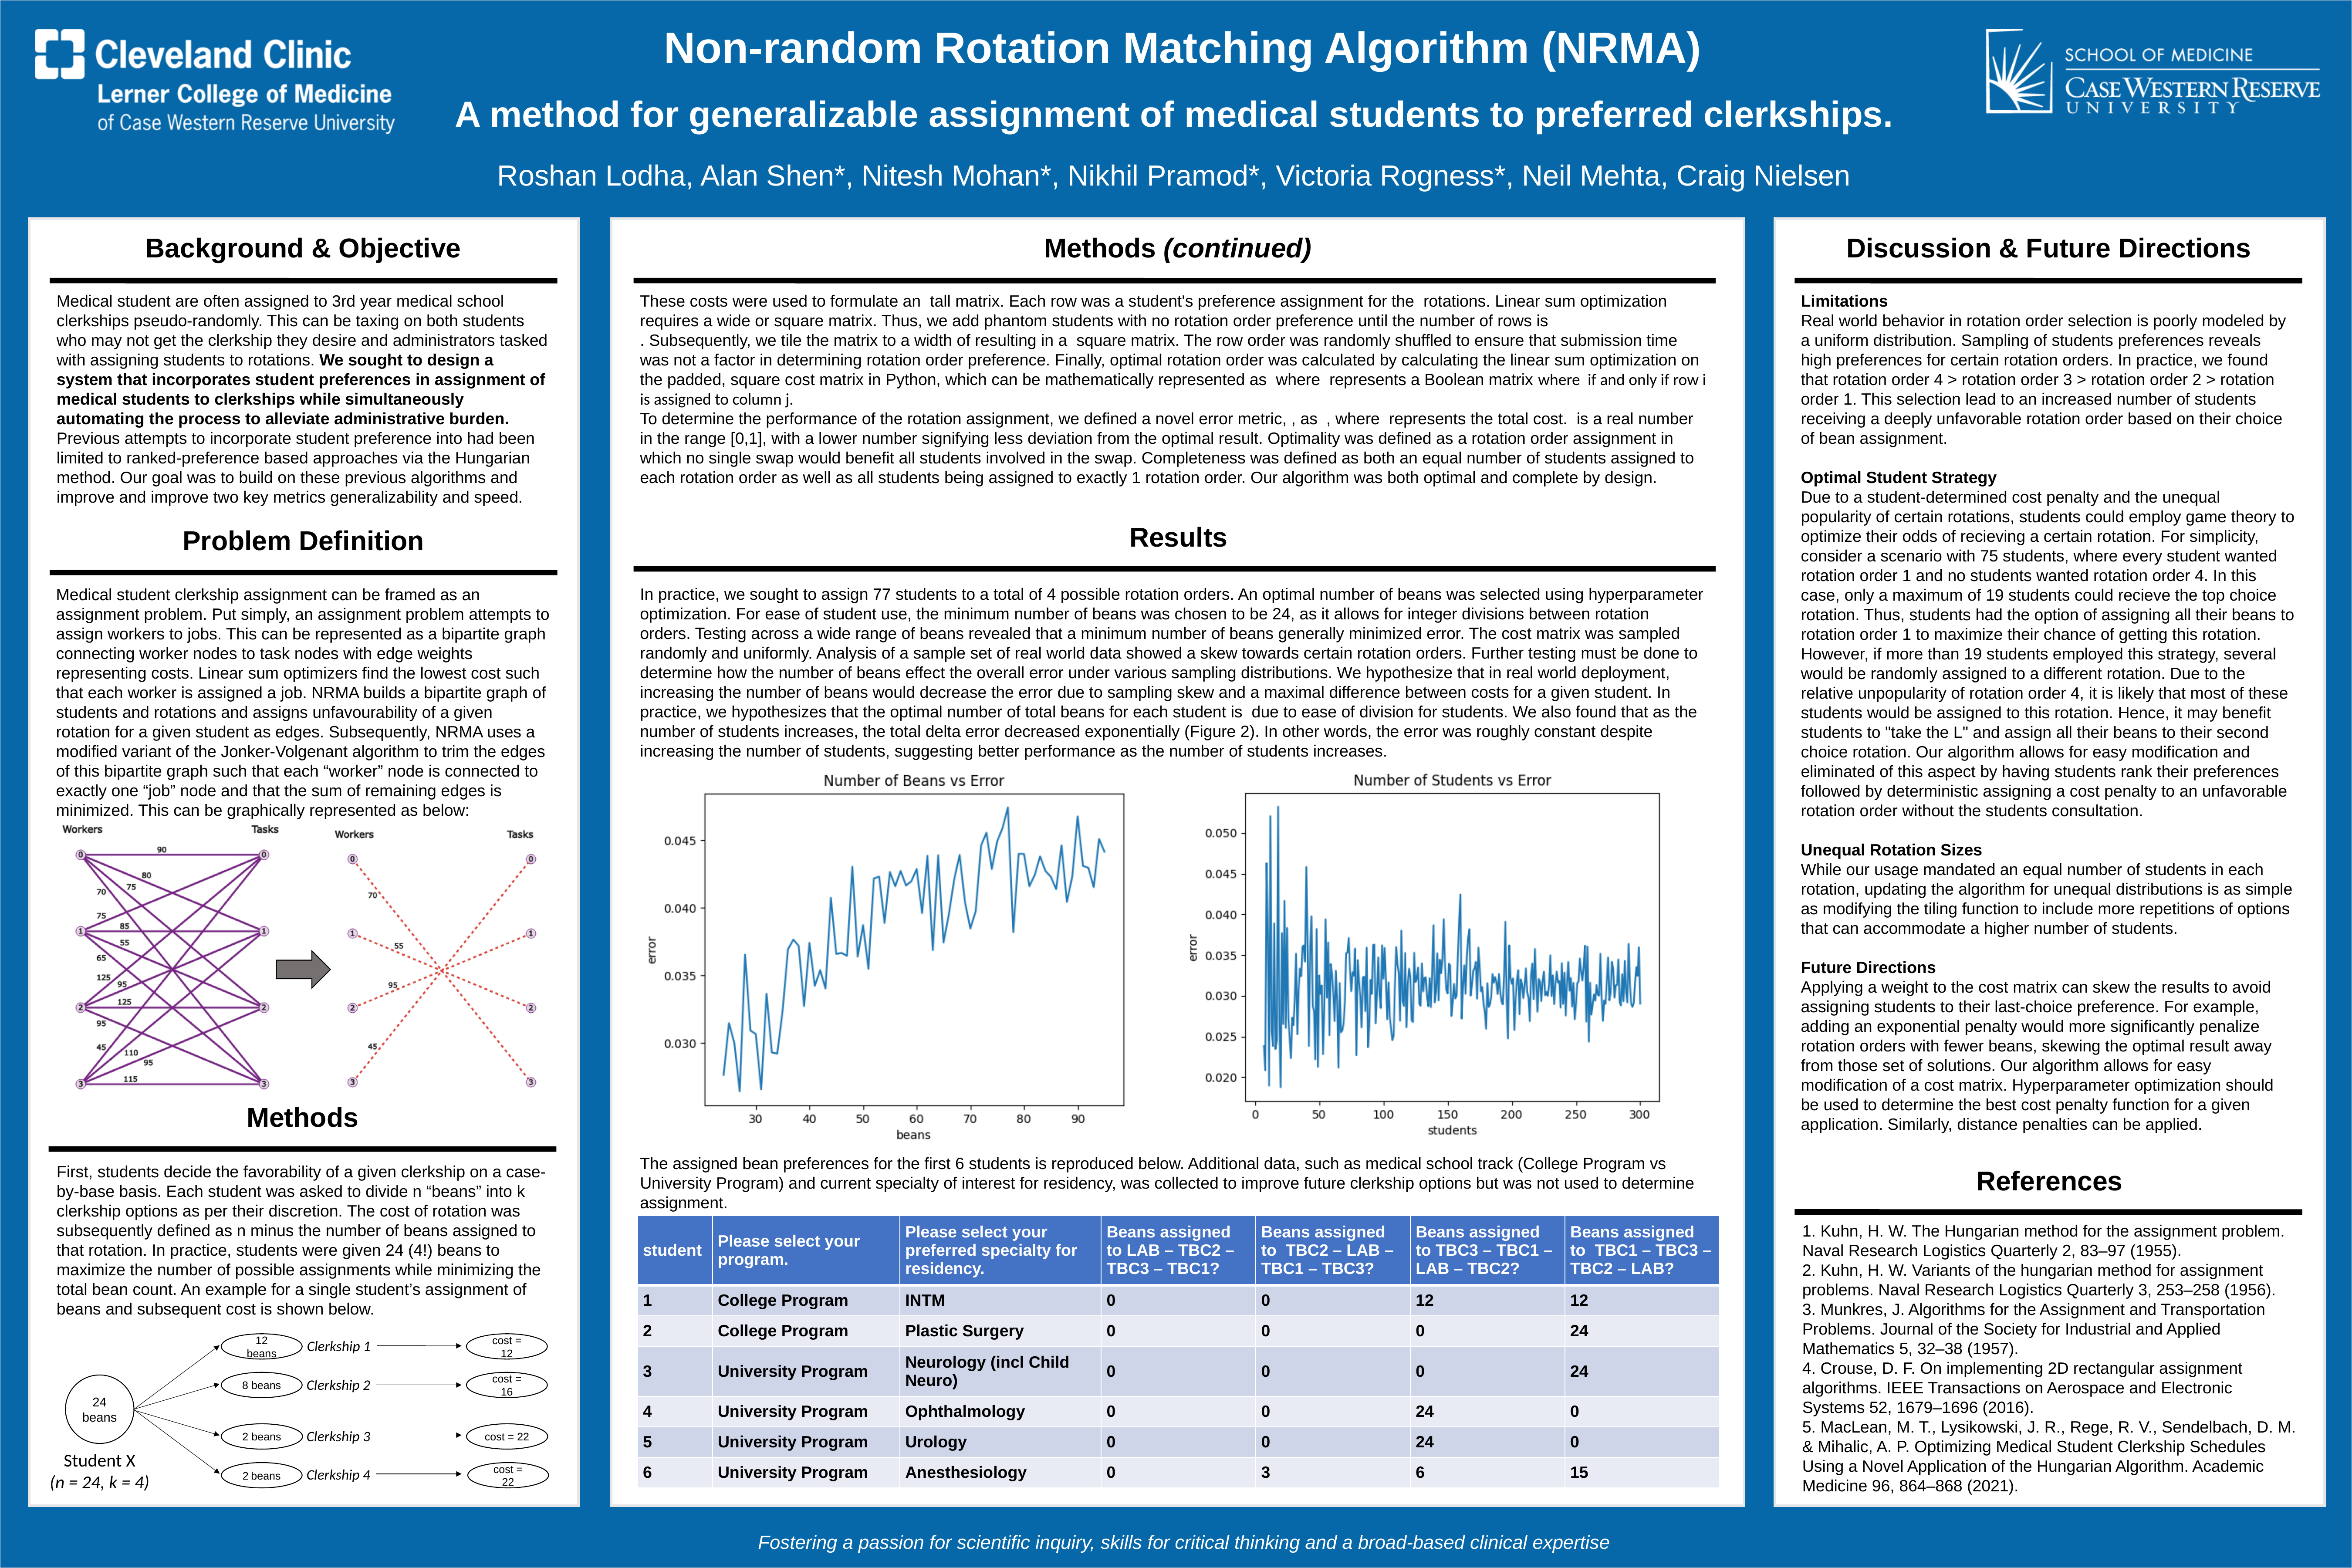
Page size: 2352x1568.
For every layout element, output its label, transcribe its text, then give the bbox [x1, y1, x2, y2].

table_cell University Program [713, 1347, 899, 1396]
table_cell 2 [638, 1316, 712, 1346]
text_box Medical student are often assigned to 3rd year medical school clerkships pseudo-randomly. This can be taxing on both students who may not get the clerkship they desire and administrators tasked with assigning students to rotations. We sought to design a system that incorporates student preferences in assignment of medical students to clerkships while simultaneously automating the process to alleviate administrative burden. Previous attempts to incorporate student preference into had been limited to ranked-preference based approaches via the Hungarian method. Our goal was to build on these previous algorithms and improve and improve two key metrics generalizability and speed. [50, 287, 558, 510]
table_cell 4 [638, 1397, 712, 1426]
text_box A method for generalizable assignment of medical students to preferred clerkships. [233, 86, 2115, 148]
table_cell 0 [1411, 1316, 1565, 1346]
picture [323, 829, 556, 1112]
text_box Non-random Rotation Matching Algorithm (NRMA) [189, 6, 2177, 86]
picture [1986, 29, 2321, 114]
text_box 1. Kuhn, H. W. The Hungarian method for the assignment problem. Naval Research Logistics Quarterly 2, 83–97 (1955). 2. Kuhn, H. W. Variants of the hungarian method for assignment problems. Naval Research Logistics Quarterly 3, 253–258 (1956). 3. Munkres, J. Algorithms for the Assignment and Transportation Problems. Journal of the Society for Industrial and Applied Mathematics 5, 32–38 (1957). 4. Crouse, D. F. On implementing 2D rectangular assignment algorithms. IEEE Transactions on Aerospace and Electronic Systems 52, 1679–1696 (2016). 5. MacLean, M. T., Lysikowski, J. R., Rege, R. V., Sendelbach, D. M. & Mihalic, A. P. Optimizing Medical Student Clerkship Schedules Using a Novel Application of the Hungarian Algorithm. Academic Medicine 96, 864–868 (2021). [1796, 1217, 2304, 1498]
table_cell College Program [713, 1316, 899, 1346]
picture [1179, 745, 1713, 1146]
table_cell 24 [1411, 1427, 1565, 1457]
table_cell 0 [1256, 1397, 1410, 1426]
text_box . [1209, 591, 1711, 619]
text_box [56, 1334, 549, 1488]
table_cell University Program [713, 1397, 899, 1426]
picture [637, 745, 1178, 1150]
text_box Methods [240, 1096, 365, 1136]
table_cell 0 [1565, 1397, 1719, 1426]
table_cell University Program [713, 1427, 899, 1457]
table_cell Anesthesiology [900, 1458, 1101, 1487]
table_cell 0 [1256, 1347, 1410, 1396]
text_box The assigned bean preferences for the first 6 students is reproduced below. Additional data, such as medical school track (College Program vs University Program) and current specialty of interest for residency, was collected to improve future clerkship options but was not used to determine assignment. [633, 1149, 1711, 1215]
text_box [611, 219, 1744, 1506]
text_box Methods (continued) [1037, 227, 1318, 267]
table_header Please select your program. [713, 1216, 899, 1284]
text_box [1024, 281, 1433, 287]
table_header Beans assigned to TBC2 – LAB – TBC1 – TBC3? [1256, 1216, 1410, 1284]
table_cell 0 [1102, 1287, 1255, 1315]
table_cell 0 [1102, 1316, 1255, 1346]
table_header Beans assigned to TBC3 – TBC1 – LAB – TBC2? [1411, 1216, 1565, 1284]
table_cell 6 [638, 1458, 712, 1487]
text_box Limitations Real world behavior in rotation order selection is poorly modeled by a uniform distribution. Sampling of students preferences reveals high preferences for certain rotation orders. In practice, we found that rotation order 4 > rotation order 3 > rotation order 2 > rotation order 1. This selection lead to an increased number of students receiving a deeply unfavorable rotation order based on their choice of bean assignment. Optimal Student Strategy Due to a student-determined cost penalty and the unequal popularity of certain rotations, students could employ game theory to optimize their odds of recieving a certain rotation. For simplicity, consider a scenario with 75 students, where every student wanted rotation order 1 and no students wanted rotation order 4. In this case, only a maximum of 19 students could recieve the top choice rotation. Thus, students had the option of assigning all their beans to rotation order 1 to maximize their chance of getting this rotation. However, if more than 19 students employed this strategy, several would be randomly assigned to a different rotation. Due to the relative unpopularity of rotation order 4, it is likely that most of these students would be assigned to this rotation. Hence, it may benefit students to "take the L" and assign all their beans to their second choice rotation. Our algorithm allows for easy modification and eliminated of this aspect by having students rank their preferences followed by deterministic assigning a cost penalty to an unfavorable rotation order without the students consultation. Unequal Rotation Sizes While our usage mandated an equal number of students in each rotation, updating the algorithm for unequal distributions is as simple as modifying the tiling function to include more repetitions of options that can accommodate a higher number of students. Future Directions Applying a weight to the cost matrix can skew the results to avoid assigning students to their last-choice preference. For example, adding an exponential penalty would more significantly penalize rotation orders with fewer beans, skewing the optimal result away from those set of solutions. Our algorithm allows for easy modification of a cost matrix. Hyperparameter optimization should be used to determine the best cost penalty function for a given application. Similarly, distance penalties can be applied. [1794, 287, 2302, 1137]
text_box Fostering a passion for scientific inquiry, skills for critical thinking and a broad-based clinical expertise [243, 1518, 2126, 1565]
table_cell 24 [1411, 1397, 1565, 1426]
table_cell 24 [1565, 1347, 1719, 1396]
picture [35, 29, 395, 134]
text_box Discussion & Future Directions [1840, 227, 2258, 267]
table_cell 24 [1565, 1316, 1719, 1346]
table_cell 12 [1565, 1287, 1719, 1315]
table_cell 1 [638, 1287, 712, 1315]
table_cell 15 [1565, 1458, 1719, 1487]
table_cell University Program [713, 1458, 899, 1487]
table_cell 0 [1102, 1427, 1255, 1457]
table_cell 0 [1565, 1427, 1719, 1457]
table_cell 12 [1411, 1287, 1565, 1315]
table_cell 0 [1411, 1347, 1565, 1396]
table_cell 0 [1102, 1458, 1255, 1487]
table_header Beans assigned to TBC1 – TBC3 – TBC2 – LAB? [1565, 1216, 1719, 1284]
table_cell College Program [713, 1287, 899, 1315]
table_cell 3 [638, 1347, 712, 1396]
table_cell 0 [1256, 1287, 1410, 1315]
table_cell Urology [900, 1427, 1101, 1457]
table_cell Plastic Surgery [900, 1316, 1101, 1346]
text_box [283, 950, 323, 989]
text_box Medical student clerkship assignment can be framed as an assignment problem. Put simply, an assignment problem attempts to assign workers to jobs. This can be represented as a bipartite graph connecting worker nodes to task nodes with edge weights representing costs. Linear sum optimizers find the lowest cost such that each worker is assigned a job. NRMA builds a bipartite graph of students and rotations and assigns unfavourability of a given rotation for a given student as edges. Subsequently, NRMA uses a modified variant of the Jonker-Volgenant algorithm to trim the edges of this bipartite graph such that each “worker” node is connected to exactly one “job” node and that the sum of remaining edges is minimized. This can be graphically represented as below: [50, 581, 557, 862]
text_box Problem Definition [176, 520, 431, 559]
text_box Background & Objective [139, 227, 468, 267]
table_header Beans assigned to LAB – TBC2 – TBC3 – TBC1? [1102, 1216, 1255, 1284]
picture [50, 824, 283, 1115]
table_header Please select your preferred specialty for residency. [900, 1216, 1101, 1284]
text_box [1024, 259, 1433, 280]
text_box First, students decide the favorability of a given clerkship on a case-by-base basis. Each student was asked to divide n “beans” into k clerkship options as per their discretion. The cost of rotation was subsequently defined as n minus the number of beans assigned to that rotation. In practice, students were given 24 (4!) beans to maximize the number of possible assignments while minimizing the total bean count. An example for a single student’s assignment of beans and subsequent cost is shown below. [50, 1158, 558, 1321]
table_cell Ophthalmology [900, 1397, 1101, 1426]
text_box Roshan Lodha, Alan Shen*, Nitesh Mohan*, Nikhil Pramod*, Victoria Rogness*, Neil Mehta, Craig Nielsen [433, 142, 1916, 205]
text_box [29, 219, 579, 1506]
text_box [0, 0, 2352, 1568]
table_header student [638, 1216, 712, 1284]
table_cell 0 [1256, 1316, 1410, 1346]
table_cell 0 [1102, 1347, 1255, 1396]
text_box References [1970, 1160, 2129, 1199]
text_box [1775, 219, 2325, 1506]
table_cell Neurology (incl Child Neuro) [900, 1347, 1101, 1396]
table_cell 6 [1411, 1458, 1565, 1487]
table_cell 0 [1102, 1397, 1255, 1426]
table_cell INTM [900, 1287, 1101, 1315]
table_cell 0 [1256, 1427, 1410, 1457]
table_cell 3 [1256, 1458, 1410, 1487]
table_cell 5 [638, 1427, 712, 1457]
text_box Results [1123, 517, 1234, 556]
